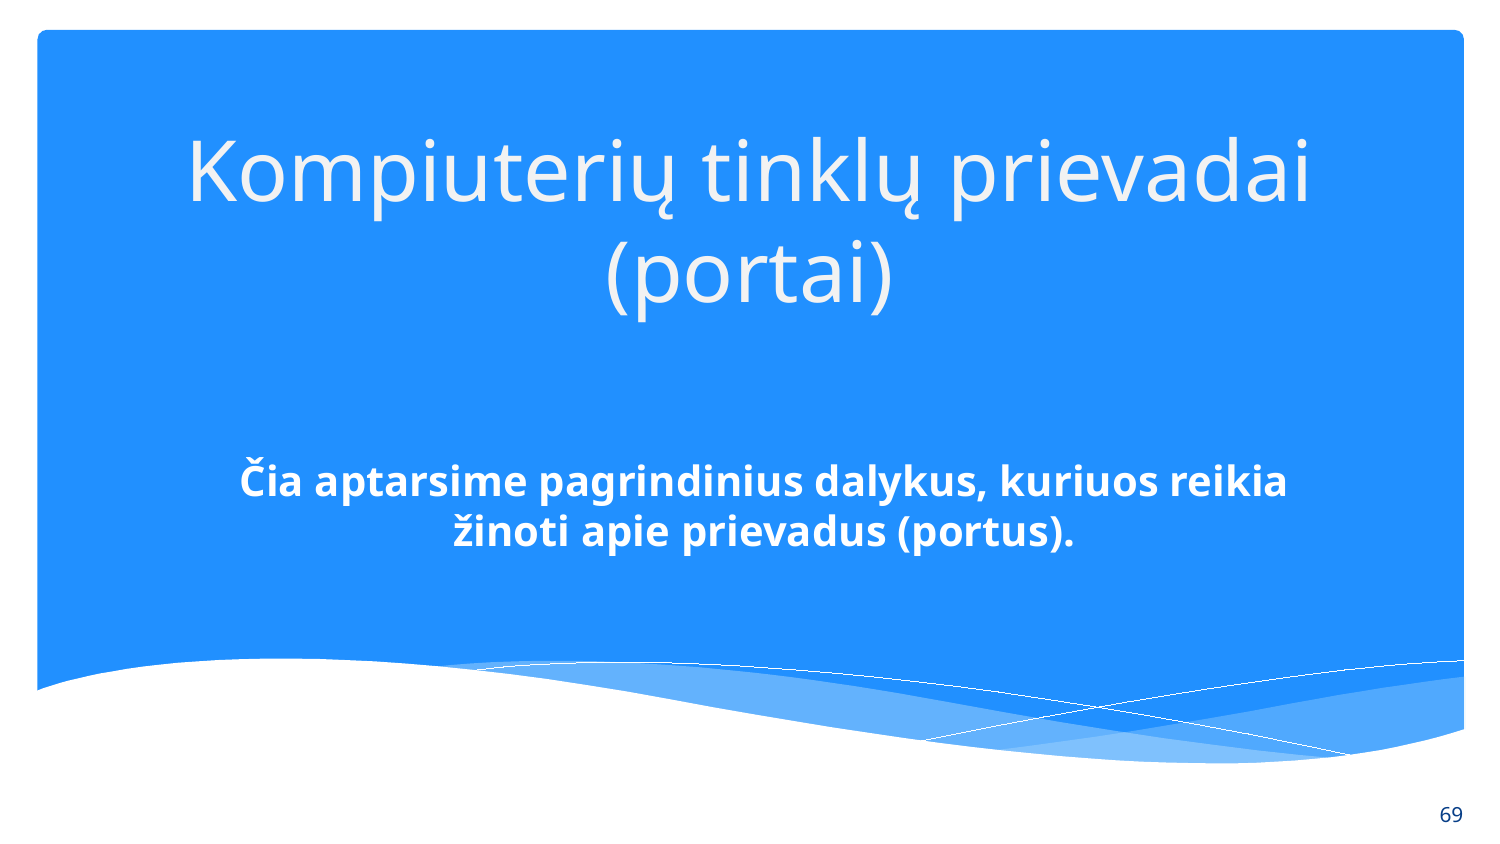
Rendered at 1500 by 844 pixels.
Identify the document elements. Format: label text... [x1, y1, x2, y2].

subtitle Čia aptarsime pagrindinius dalykus, kuriuos reikia žinoti apie prievadus (portus). [194, 271, 1335, 682]
slide_number 69 [1402, 793, 1500, 839]
title Kompiuterių tinklų prievadai (portai) [58, 108, 1442, 328]
